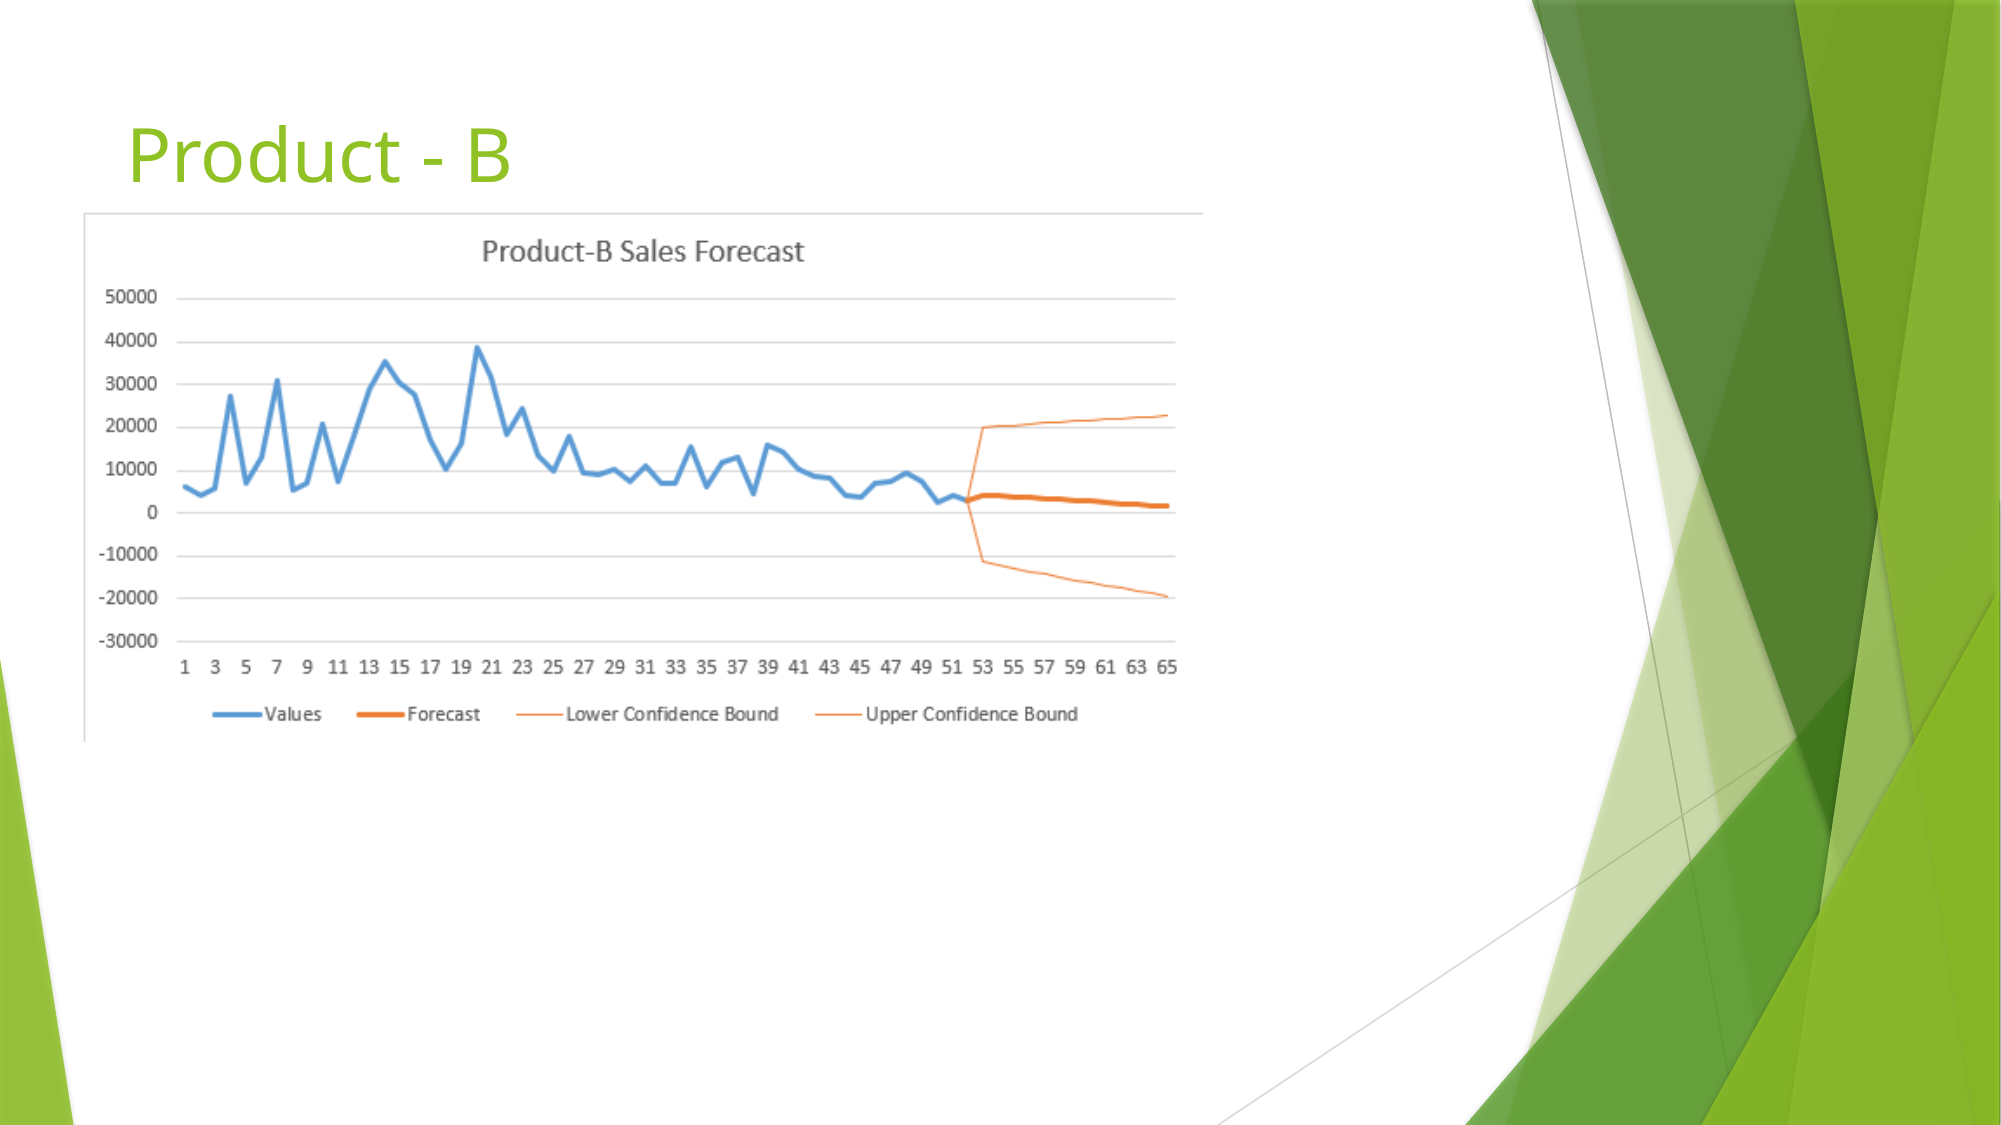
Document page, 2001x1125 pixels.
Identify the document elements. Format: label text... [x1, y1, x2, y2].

title Product - B [111, 99, 1522, 317]
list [76, 207, 1203, 742]
